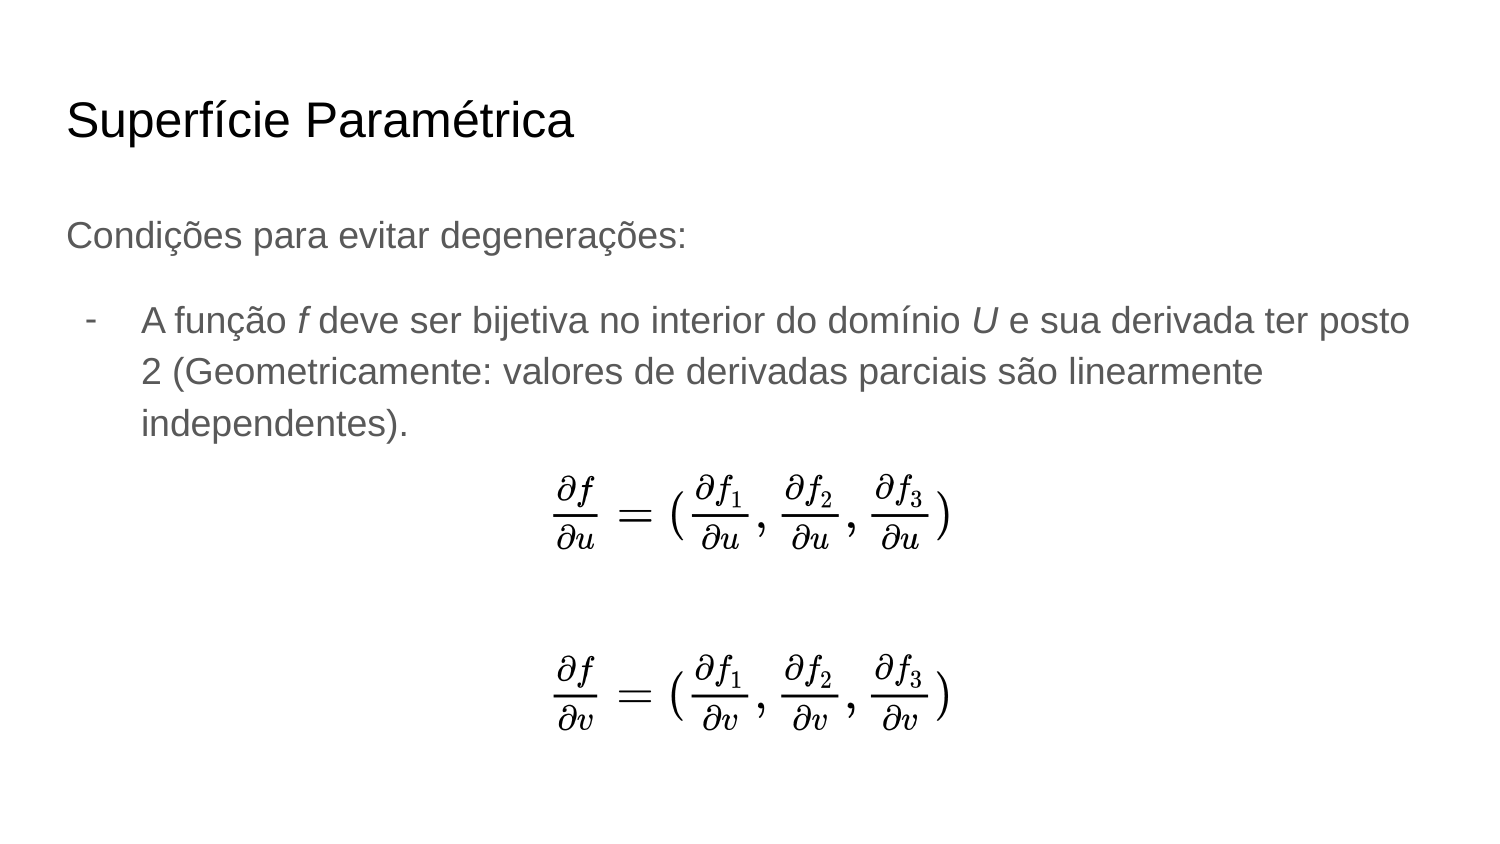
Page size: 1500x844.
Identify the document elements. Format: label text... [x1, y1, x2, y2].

title Superfície Paramétrica [51, 72, 1449, 167]
picture [544, 468, 956, 554]
list Condições para evitar degenerações: A função f deve ser bijetiva no interior do domínio U e sua derivada ter posto 2 (Geometricamente: valores de derivadas parciais são linearmente independentes). [51, 189, 1449, 750]
picture [544, 649, 956, 735]
